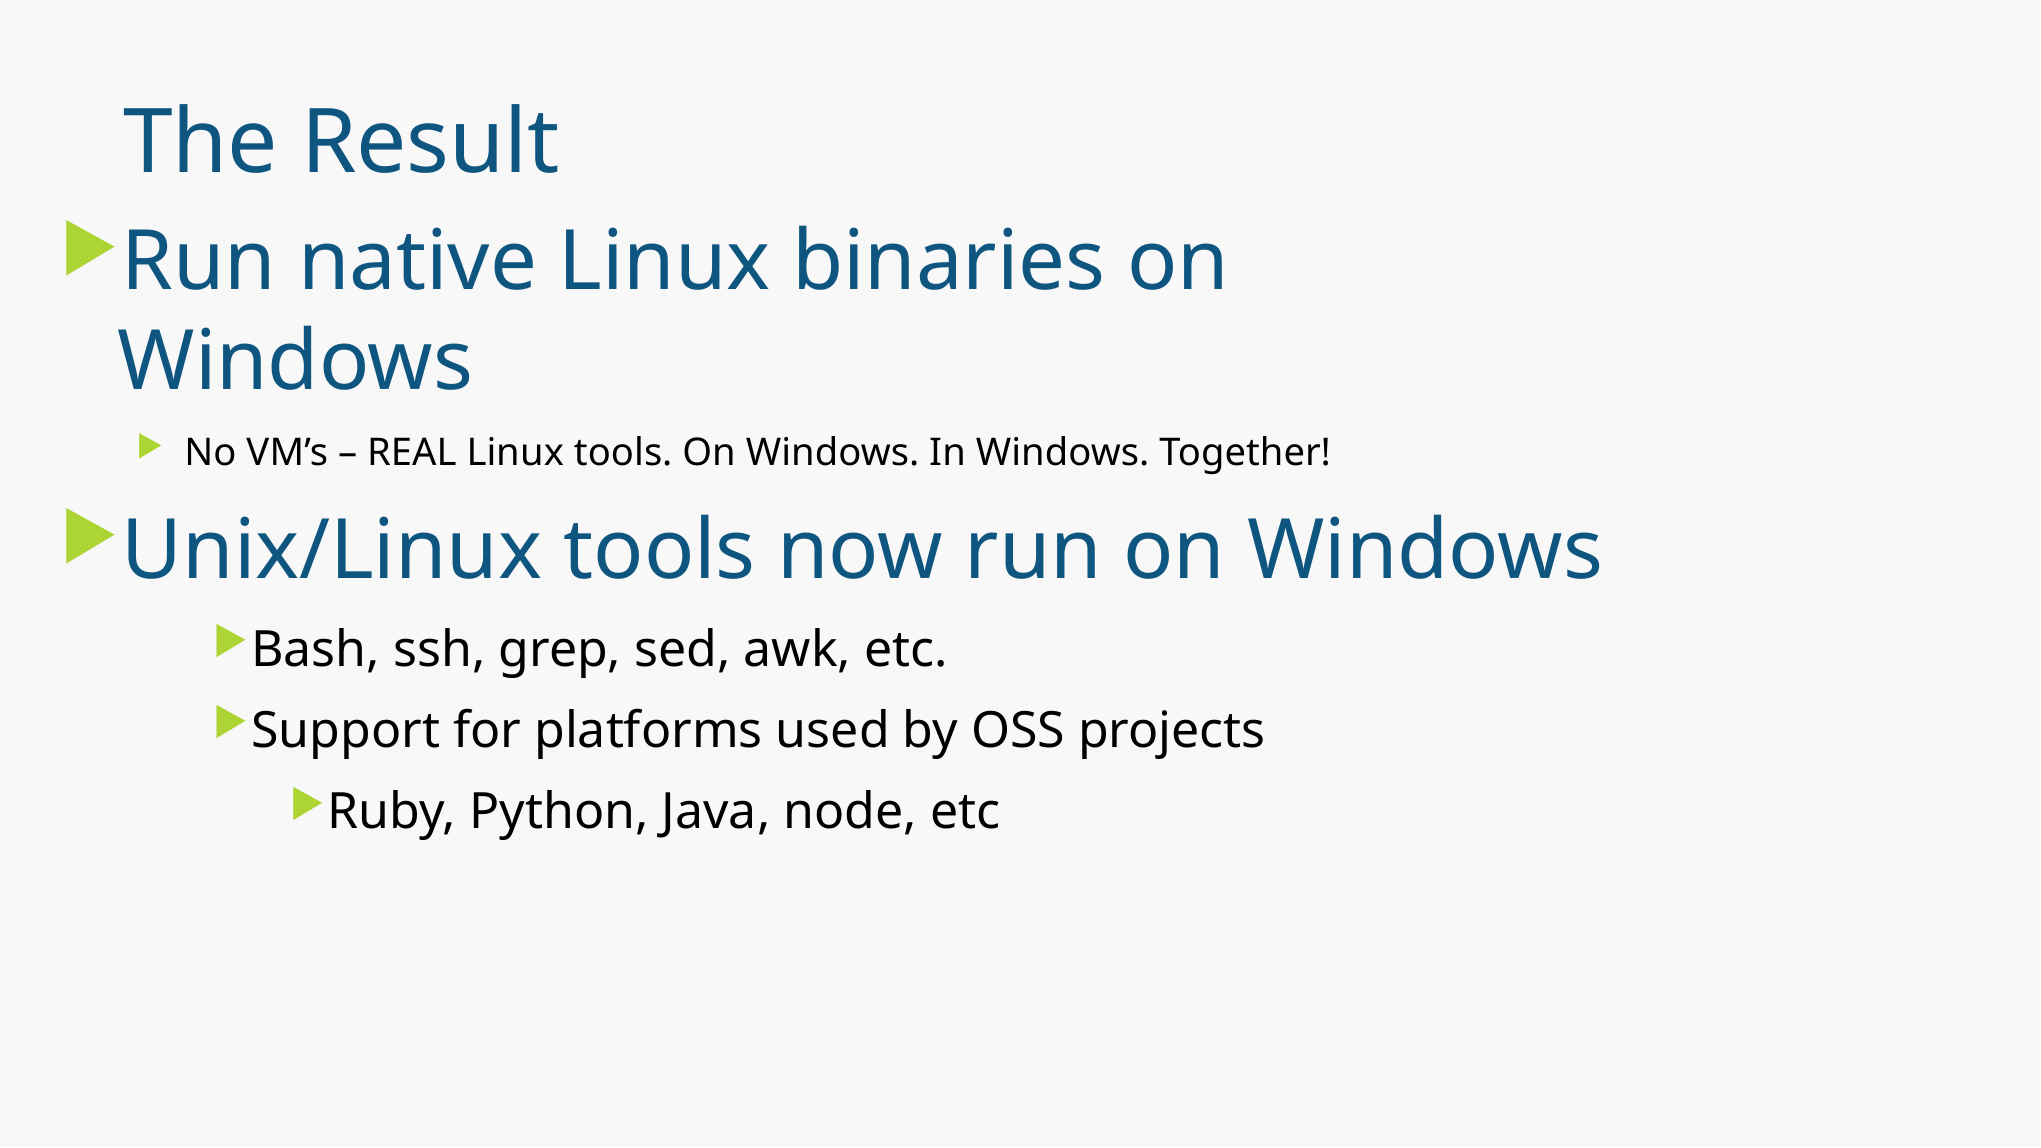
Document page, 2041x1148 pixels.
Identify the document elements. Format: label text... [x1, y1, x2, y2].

list Run native Linux binaries on Windows No VM’s – REAL Linux tools. On Windows. In Windows. Together! Unix/Linux tools now run on Windows Bash, ssh, grep, sed, awk, etc. Support for platforms used by OSS projects Ruby, Python, Java, node, etc [45, 198, 1621, 698]
title The Result [108, 75, 1682, 311]
